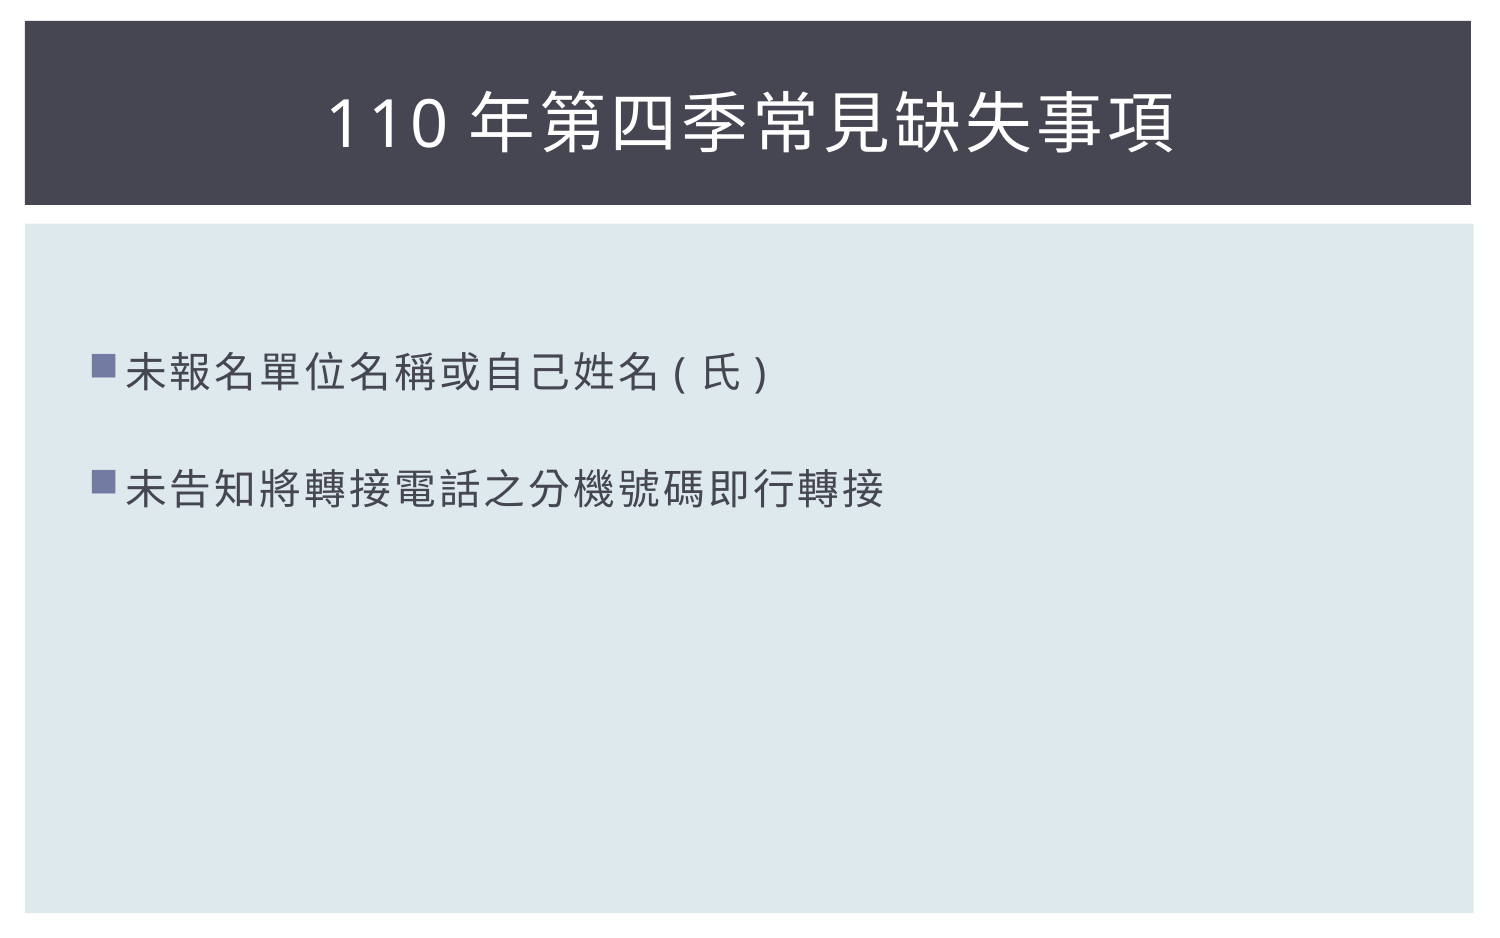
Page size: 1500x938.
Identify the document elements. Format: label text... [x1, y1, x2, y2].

list 未報名單位名稱或自己姓名(氏) 未告知將轉接電話之分機號碼即行轉接 [64, 338, 1445, 573]
title 110年第四季常見缺失事項 [62, 48, 1438, 193]
